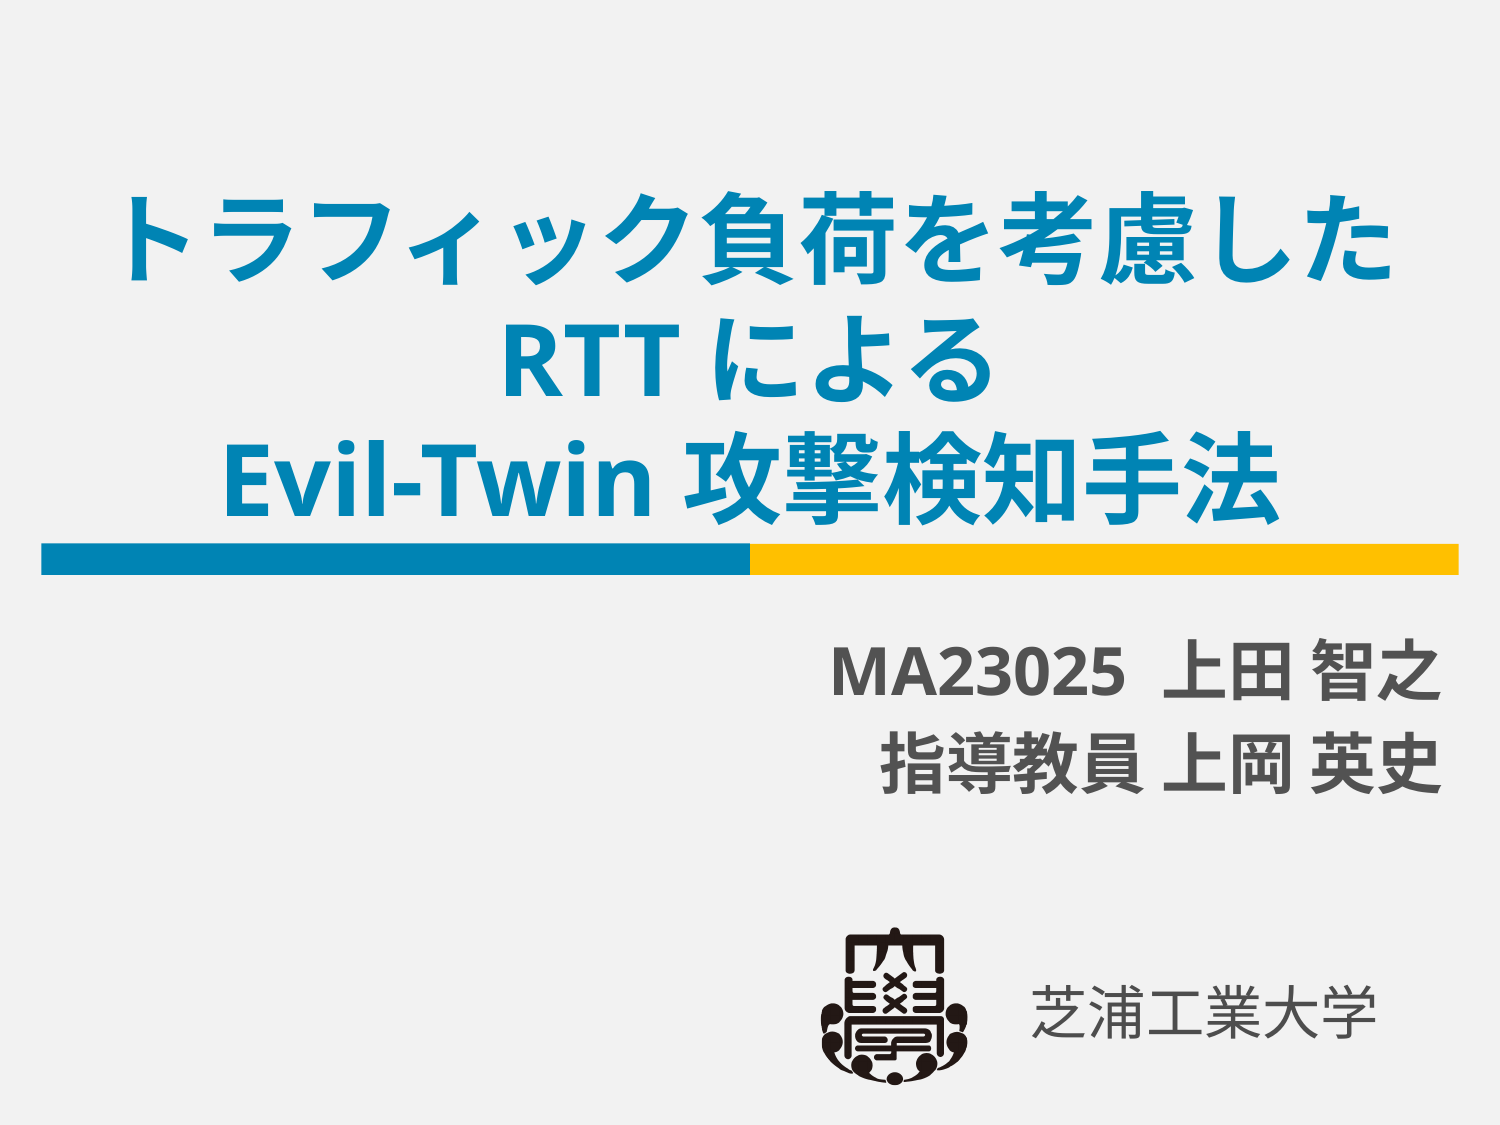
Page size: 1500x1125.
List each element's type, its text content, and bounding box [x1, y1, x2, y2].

subtitle MA23025 上田 智之 指導教員 上岡 英史 [41, 621, 1459, 917]
text_box 芝浦工業大学 [1017, 968, 1394, 1124]
title トラフィック負荷を考慮した RTTによる Evil-Twin攻撃検知手法 [41, 149, 1459, 544]
picture [776, 888, 1014, 1125]
